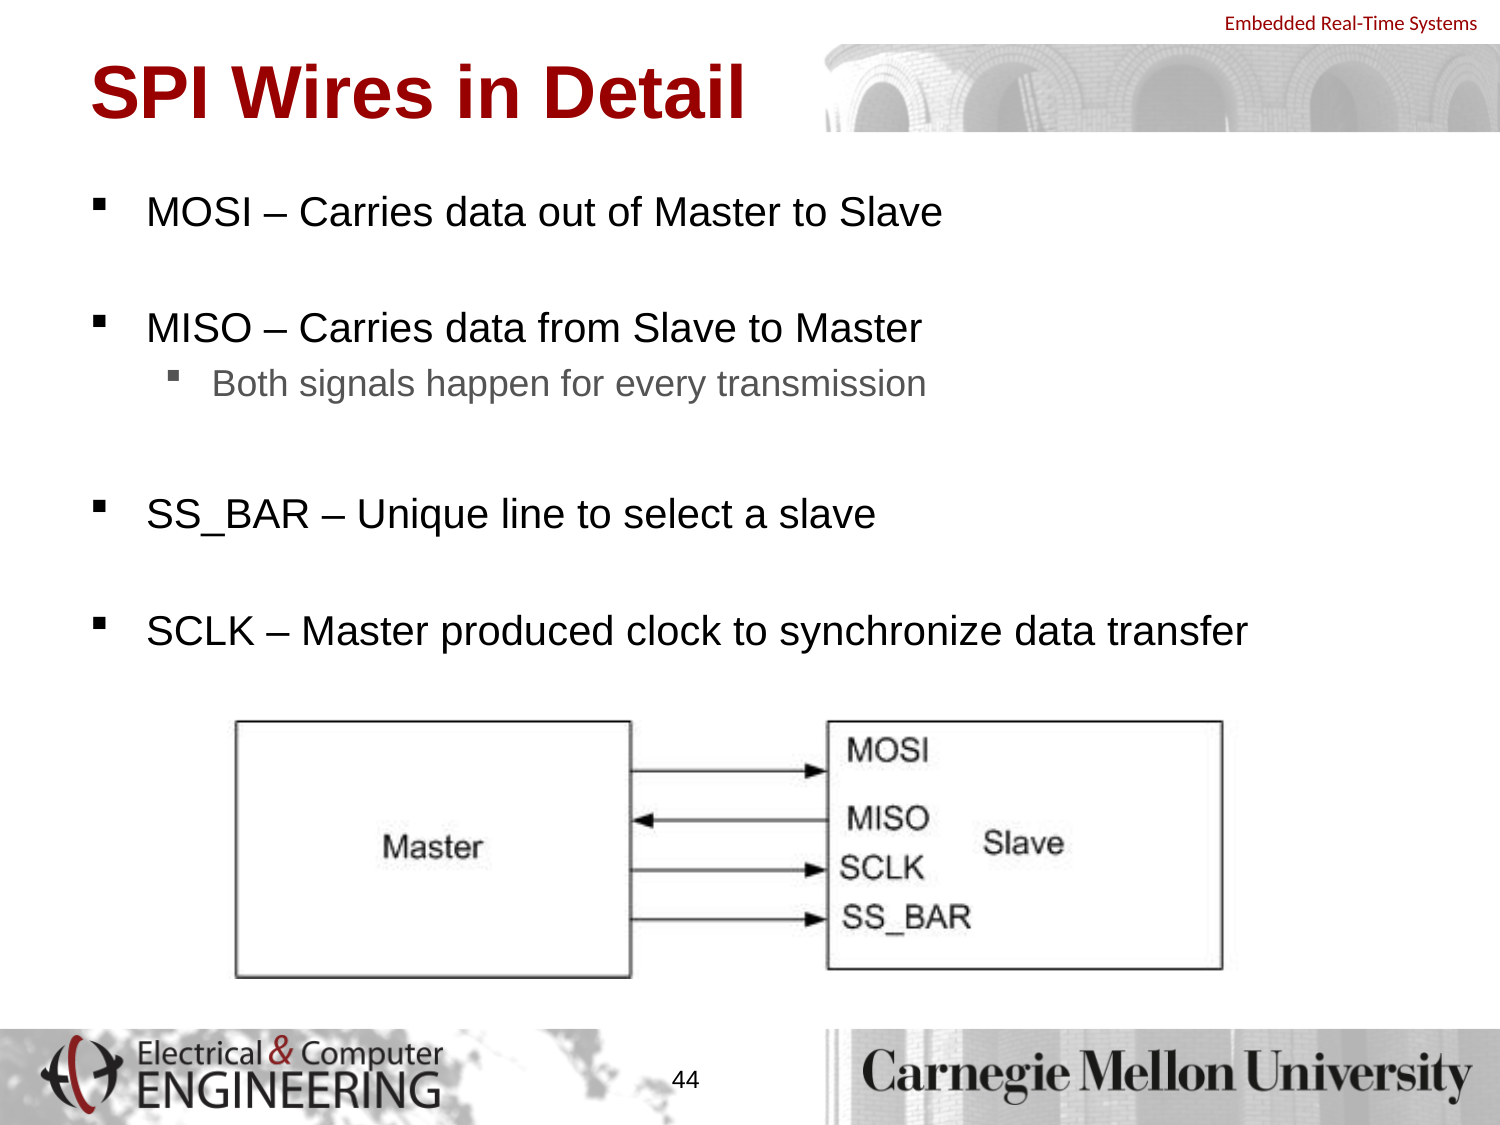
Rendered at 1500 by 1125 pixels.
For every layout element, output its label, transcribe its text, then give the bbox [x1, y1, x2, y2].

picture [0, 1028, 1500, 1125]
picture [664, 43, 1500, 133]
picture [226, 671, 1251, 979]
list MOSI – Carries data out of Master to Slave MISO – Carries data from Slave to Master Both signals happen for every transmission SS_BAR – Unique line to select a slave SCLK – Master produced clock to synchronize data transfer [75, 177, 1425, 1005]
slide_number 44 [364, 1048, 715, 1109]
title SPI Wires in Detail [75, 45, 1425, 133]
